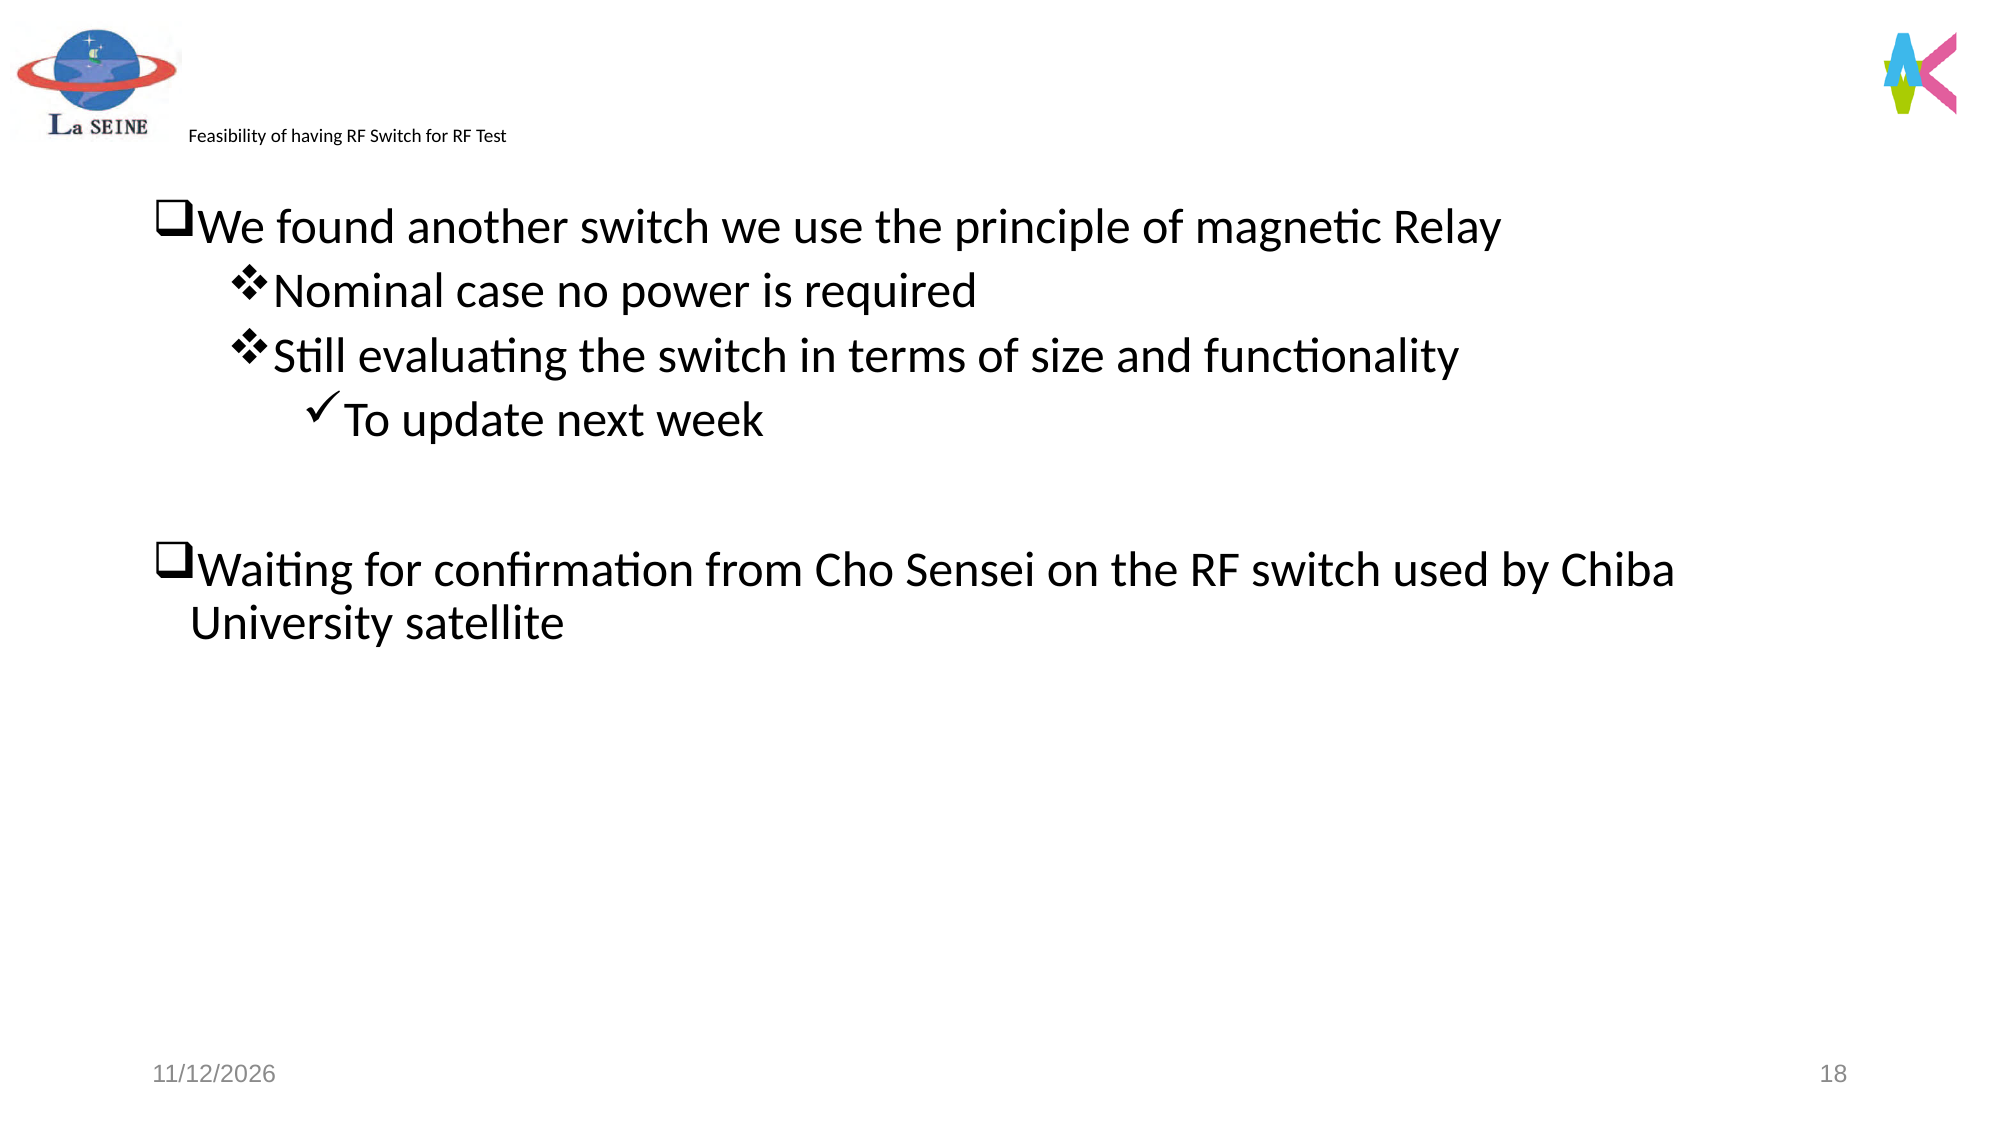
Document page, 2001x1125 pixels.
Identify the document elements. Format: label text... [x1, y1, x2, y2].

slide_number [137, 1042, 588, 1103]
slide_number 18 [1412, 1042, 1863, 1103]
title Feasibility of having RF Switch for RF Test [173, 91, 1827, 192]
list We found another switch we use the principle of magnetic Relay Nominal case no power is required Still evaluating the switch in terms of size and functionality To update next week Waiting for confirmation from Cho Sensei on the RF switch used by Chiba University satellite [137, 192, 1863, 990]
picture [1879, 21, 1965, 123]
